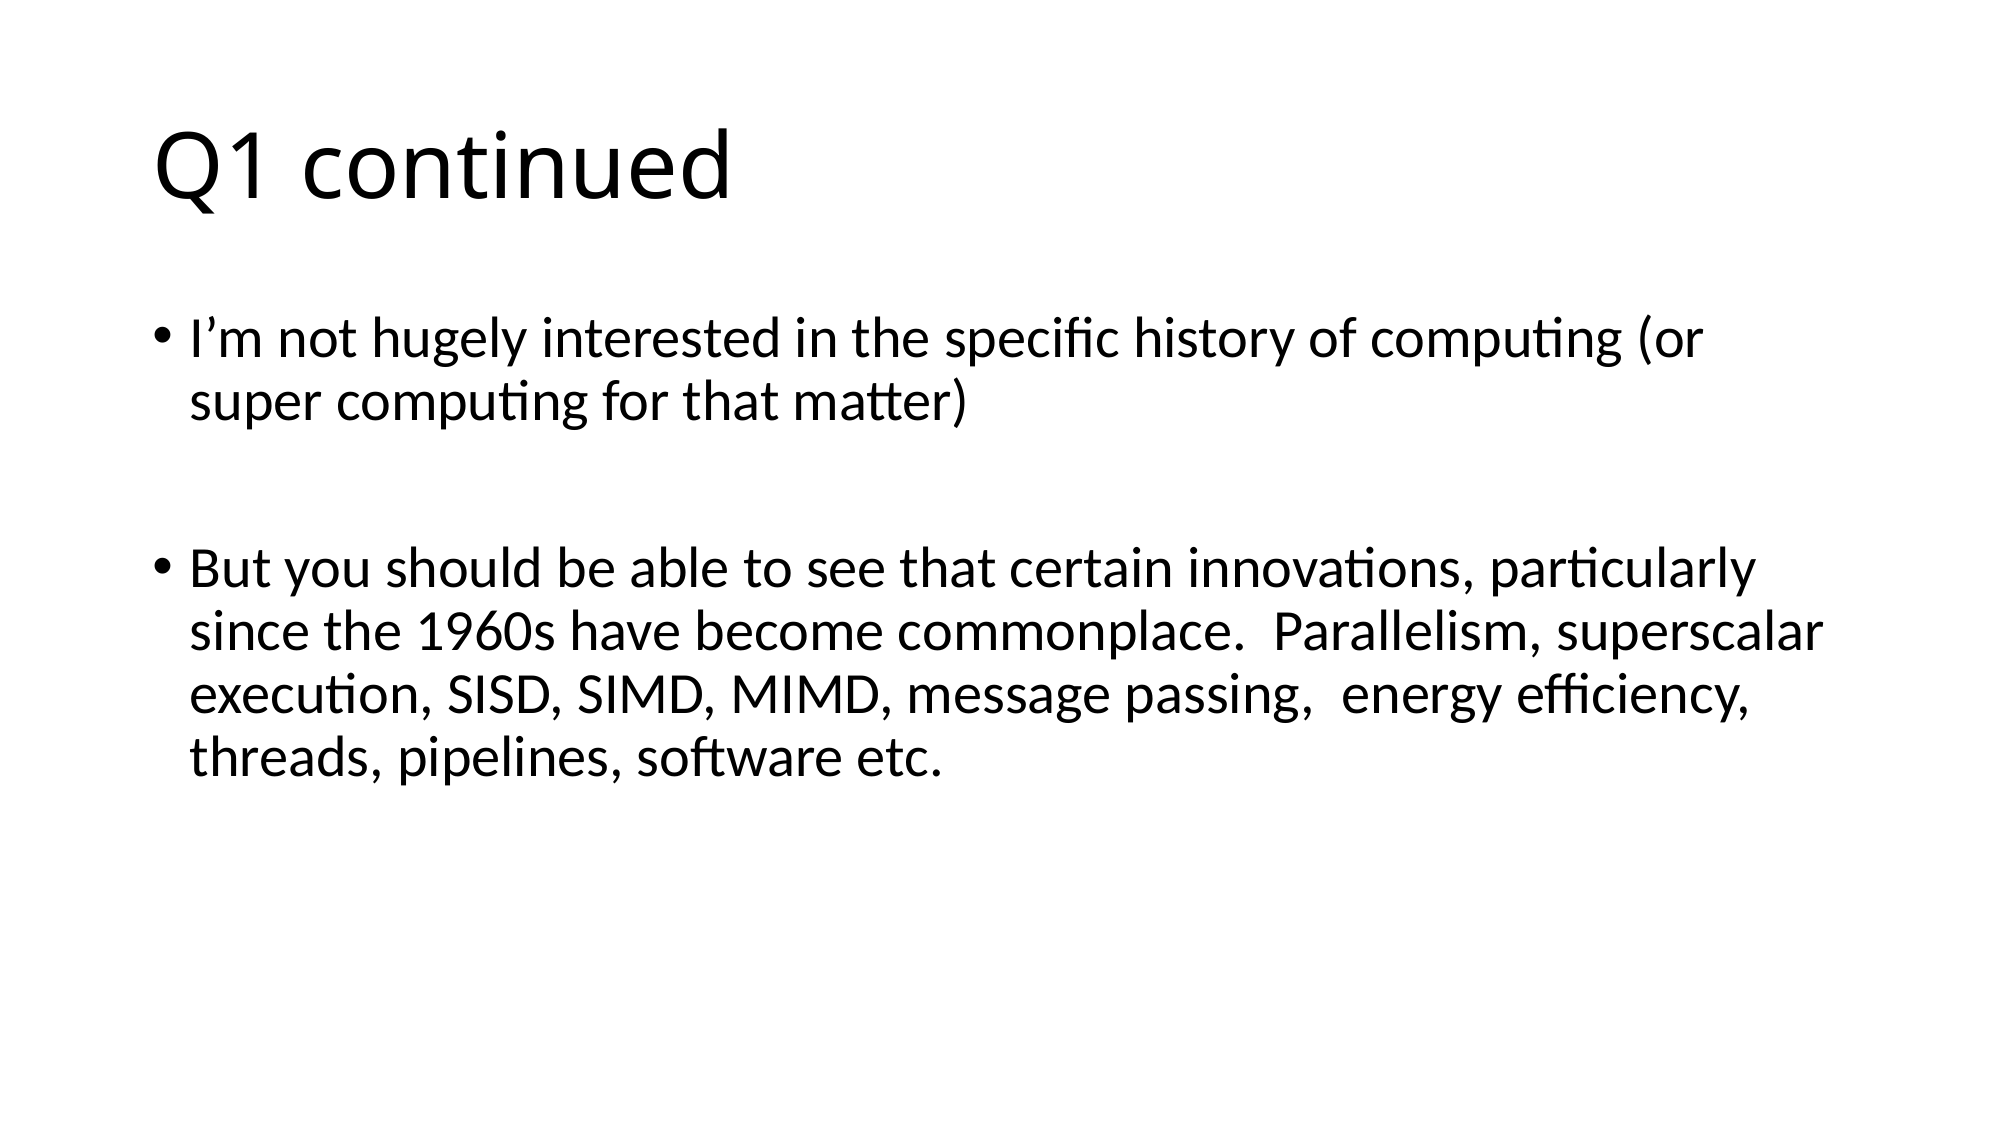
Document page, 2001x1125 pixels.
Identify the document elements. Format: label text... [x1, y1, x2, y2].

list I’m not hugely interested in the specific history of computing (or super computing for that matter) But you should be able to see that certain innovations, particularly since the 1960s have become commonplace. Parallelism, superscalar execution, SISD, SIMD, MIMD, message passing, energy efficiency, threads, pipelines, software etc. [137, 299, 1863, 1014]
title Q1 continued [137, 59, 1863, 278]
